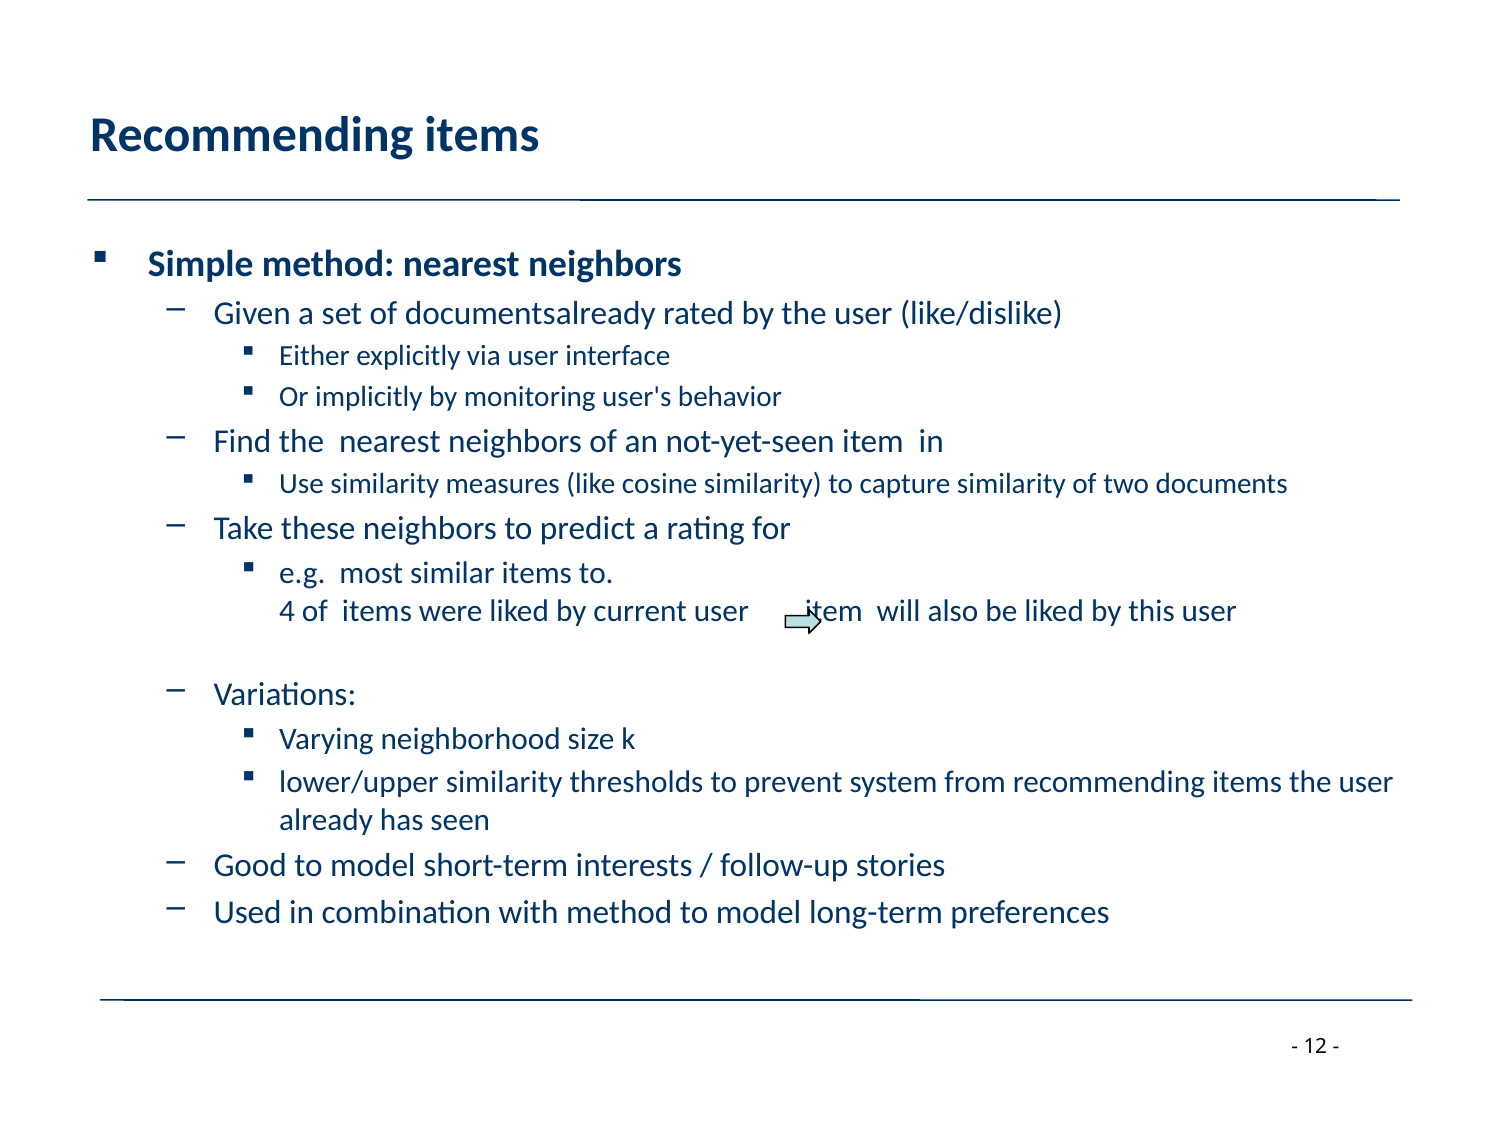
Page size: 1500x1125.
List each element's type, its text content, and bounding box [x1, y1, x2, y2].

title Recommending items [74, 37, 1426, 226]
text_box [785, 609, 821, 634]
